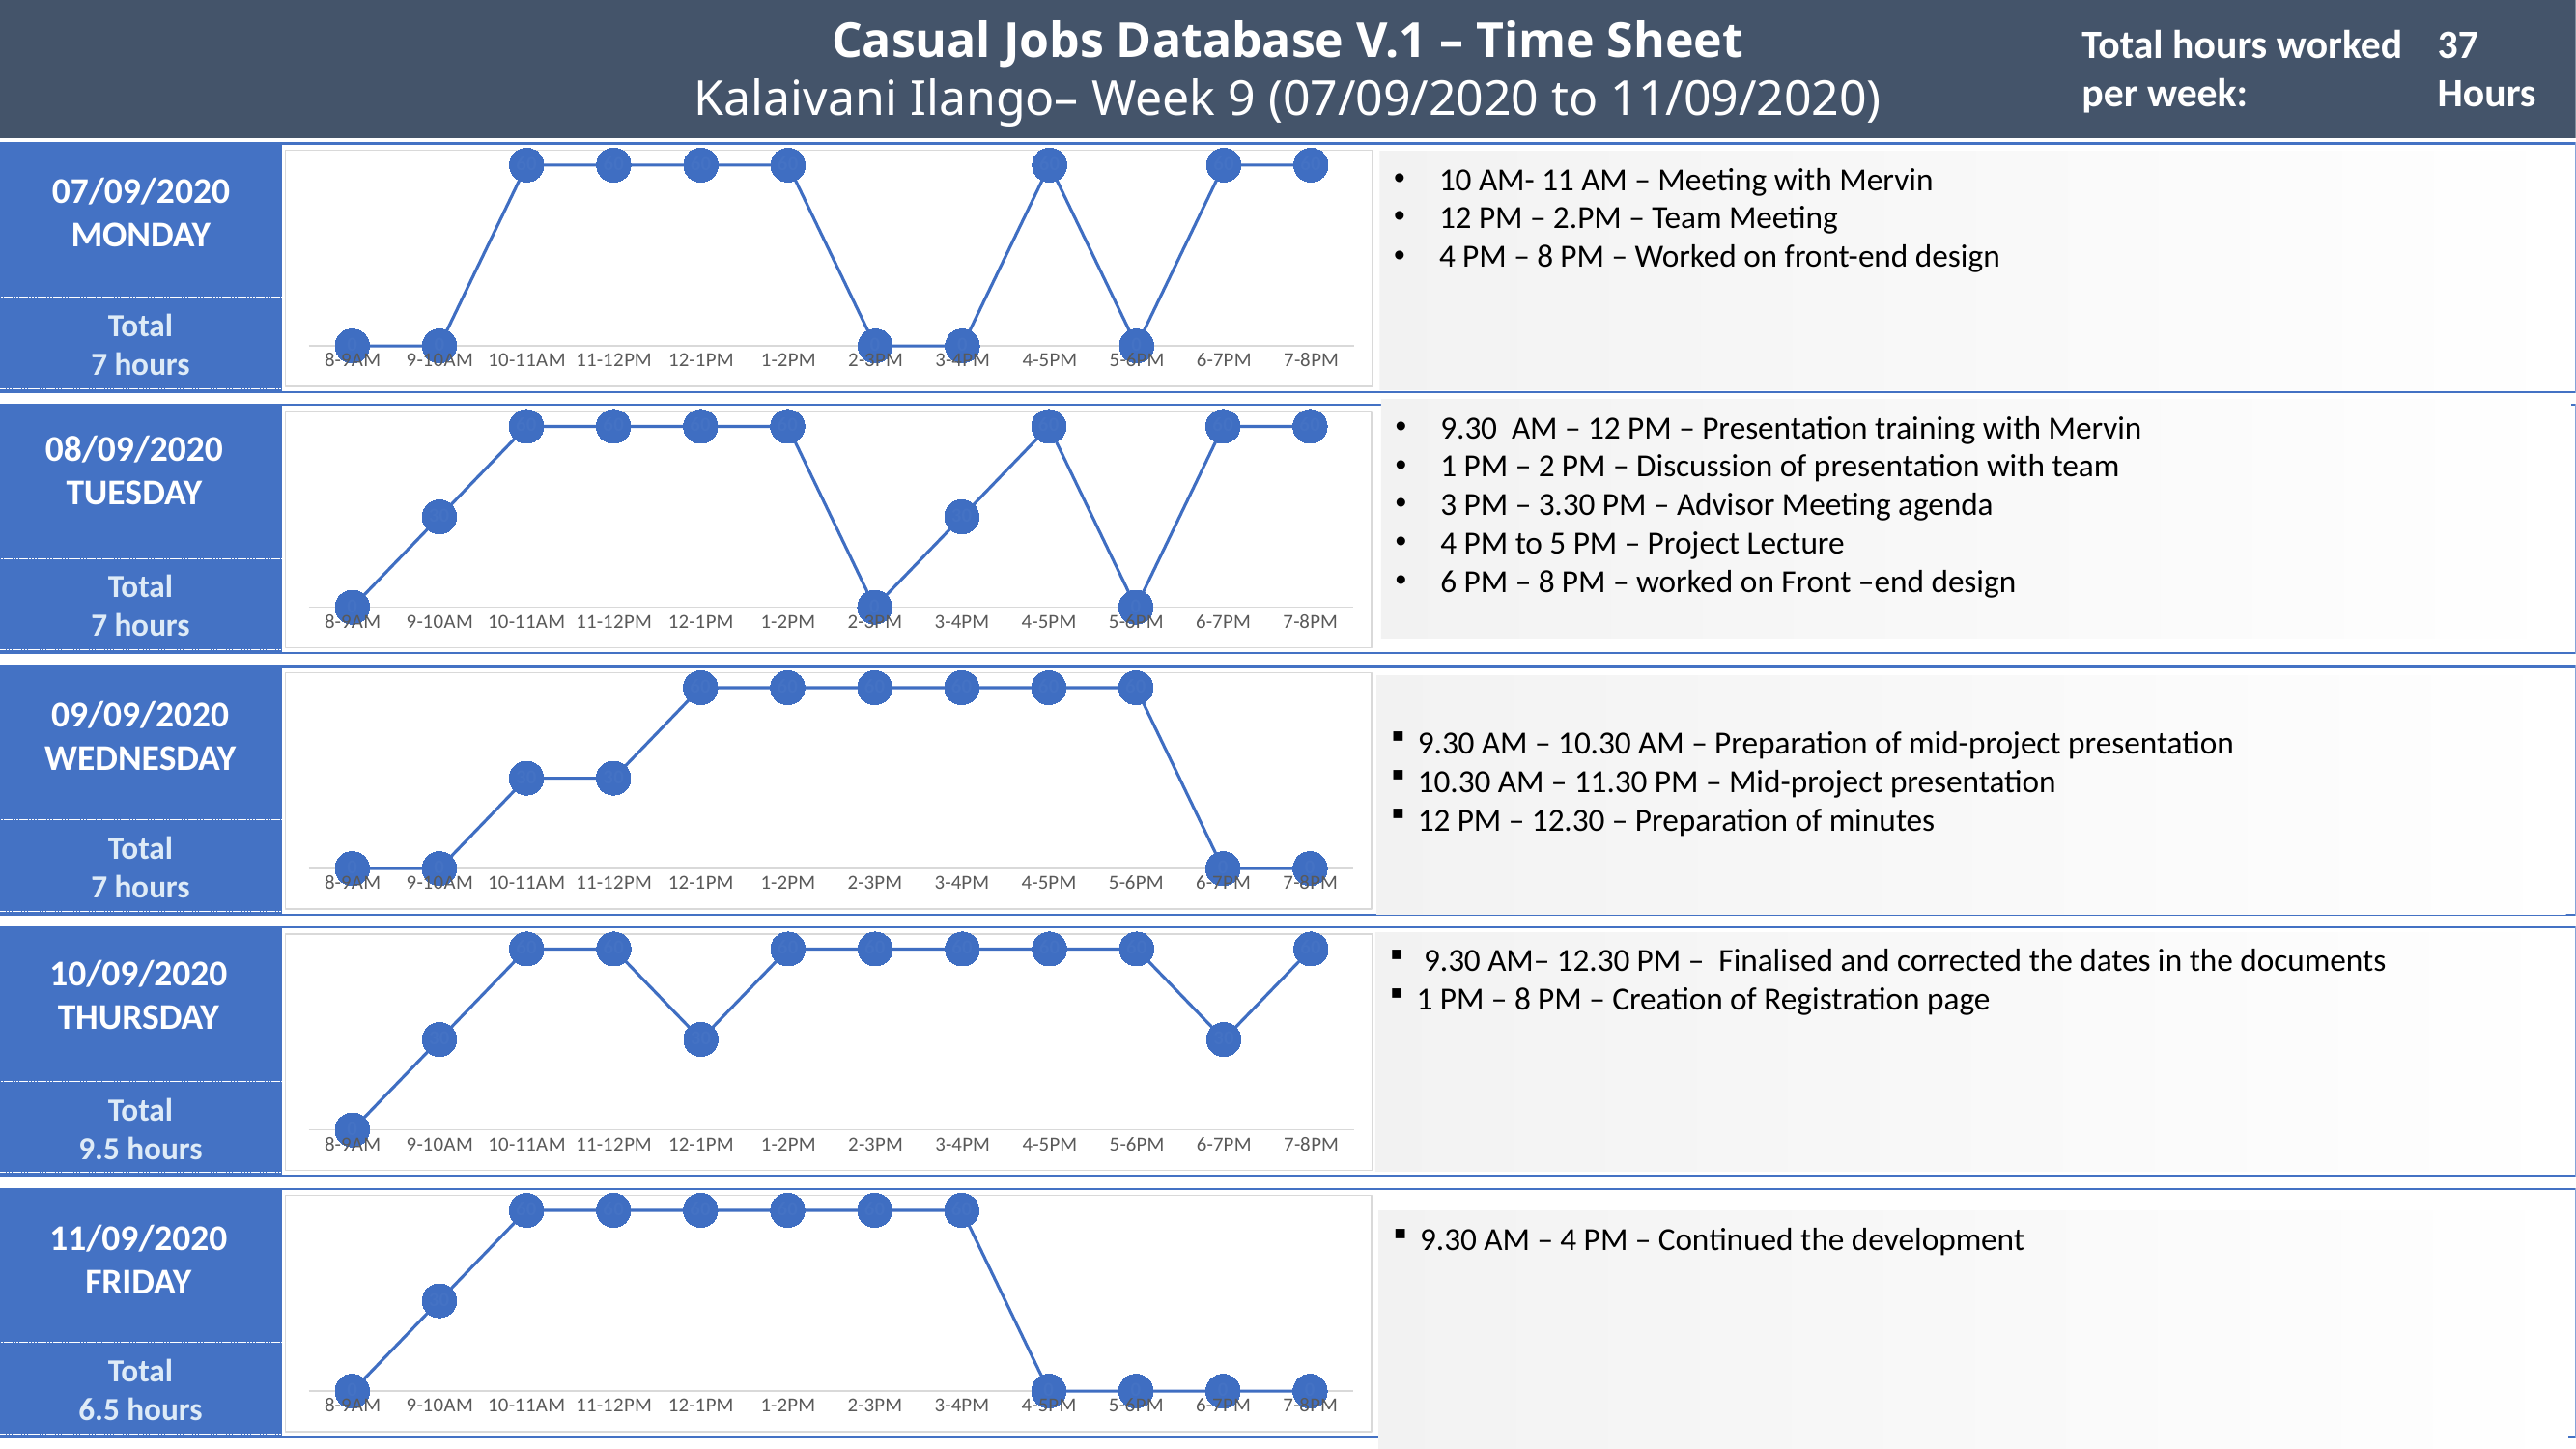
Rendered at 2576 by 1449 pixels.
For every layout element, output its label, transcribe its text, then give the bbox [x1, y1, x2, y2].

text_box [0, 1188, 2576, 1438]
text_box Total 6.5 hours [0, 1342, 283, 1435]
text_box 11/09/2020 FRIDAY [35, 1207, 242, 1309]
text_box [0, 404, 2576, 654]
text_box [0, 665, 2576, 916]
text_box 9.30 AM– 12.30 PM – Finalised and corrected the dates in the documents 1 PM – 8 PM – Creation of Registration page [1374, 932, 2565, 1172]
chart [284, 670, 1373, 910]
text_box 10/09/2020 THURSDAY [35, 942, 242, 1044]
text_box Total 7 hours [0, 558, 283, 650]
text_box Total 7 hours [0, 819, 283, 912]
text_box 08/09/2020 TUESDAY [31, 417, 238, 520]
text_box 9.30 AM – 12 PM – Presentation training with Mervin 1 PM – 2 PM – Discussion of presentation with team 3 PM – 3.30 PM – Advisor Meeting agenda 4 PM to 5 PM – Project Lecture 6 PM – 8 PM – worked on Front –end design [1380, 399, 2571, 639]
text_box 10 AM- 11 AM – Meeting with Mervin 12 PM – 2.PM – Team Meeting 4 PM – 8 PM – Worked on front-end design [1379, 151, 2569, 390]
text_box [0, 142, 2576, 393]
text_box 09/09/2020 WEDNESDAY [30, 683, 251, 784]
text_box Total hours worked per week: [2067, 11, 2420, 123]
chart [284, 1193, 1373, 1433]
chart [284, 148, 1373, 387]
text_box Total 7 hours [0, 297, 283, 389]
text_box 9.30 AM – 10.30 AM – Preparation of mid-project presentation 10.30 AM – 11.30 PM – Mid-project presentation 12 PM – 12.30 – Preparation of minutes [1376, 675, 2566, 915]
chart [284, 409, 1373, 649]
chart [284, 931, 1373, 1172]
text_box 37 Hours [2422, 11, 2553, 123]
text_box Casual Jobs Database V.1 – Time Sheet Kalaivani Ilango– Week 9 (07/09/2020 to 11/09/2020) [0, 0, 2576, 138]
text_box 9.30 AM – 4 PM – Continued the development [1378, 1210, 2568, 1449]
text_box Total 9.5 hours [0, 1081, 283, 1173]
text_box [0, 926, 2576, 1177]
